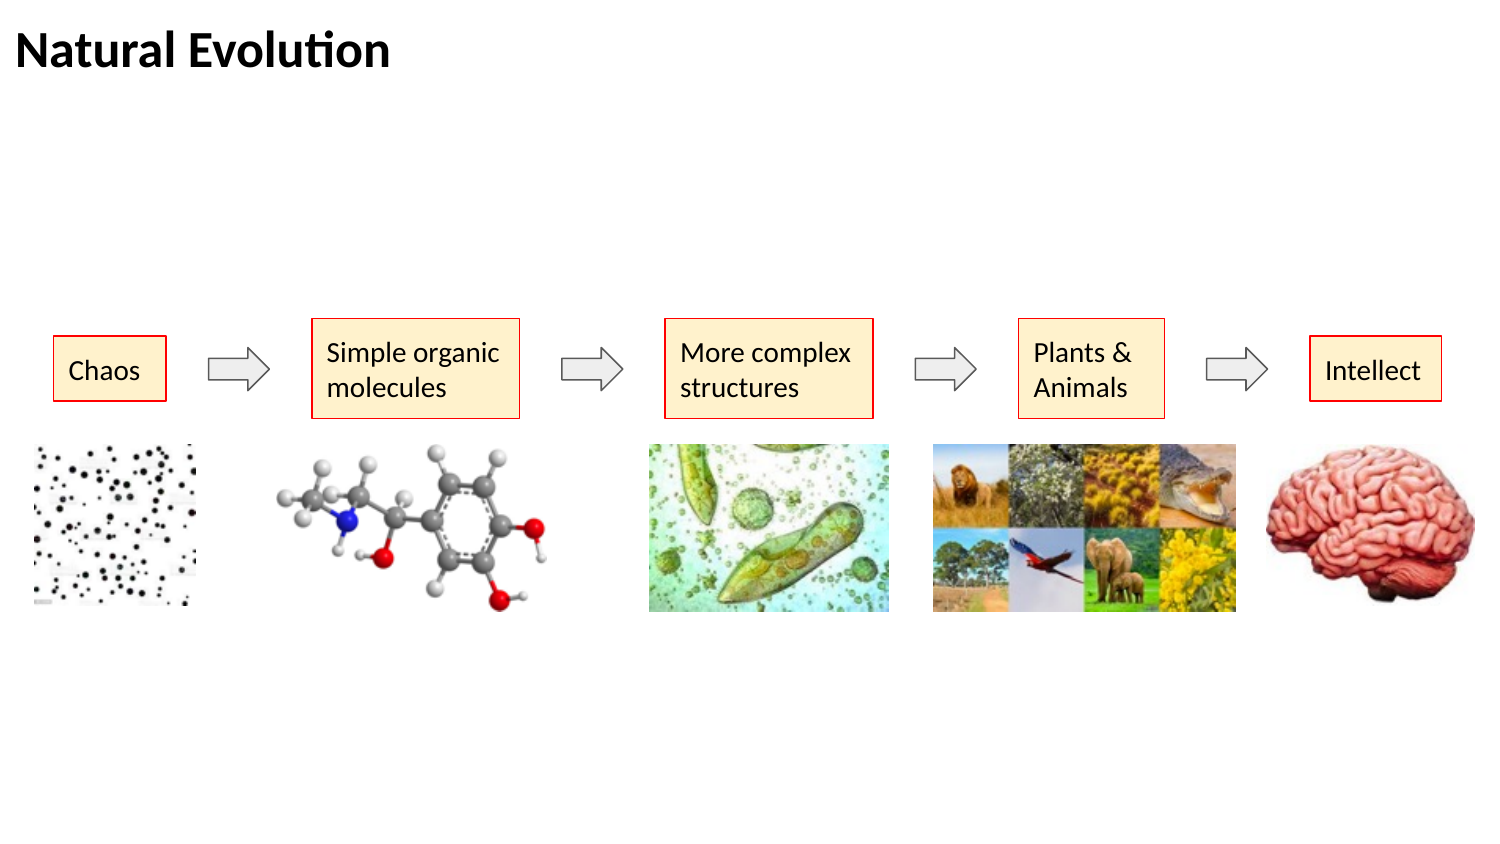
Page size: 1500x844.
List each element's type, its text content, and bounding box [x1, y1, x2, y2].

text_box [208, 347, 270, 391]
picture [933, 444, 1236, 613]
text_box [561, 347, 623, 391]
text_box Plants & Animals [1018, 318, 1165, 419]
text_box More complex structures [665, 318, 873, 419]
text_box Simple organic molecules [311, 318, 520, 419]
picture [276, 444, 547, 613]
picture [33, 444, 196, 607]
text_box Chaos [53, 336, 167, 402]
picture [1266, 444, 1475, 607]
text_box Intellect [1309, 336, 1442, 402]
text_box Natural Evolution [0, 0, 549, 93]
text_box [915, 347, 977, 391]
text_box [1206, 347, 1268, 391]
picture [649, 444, 889, 613]
